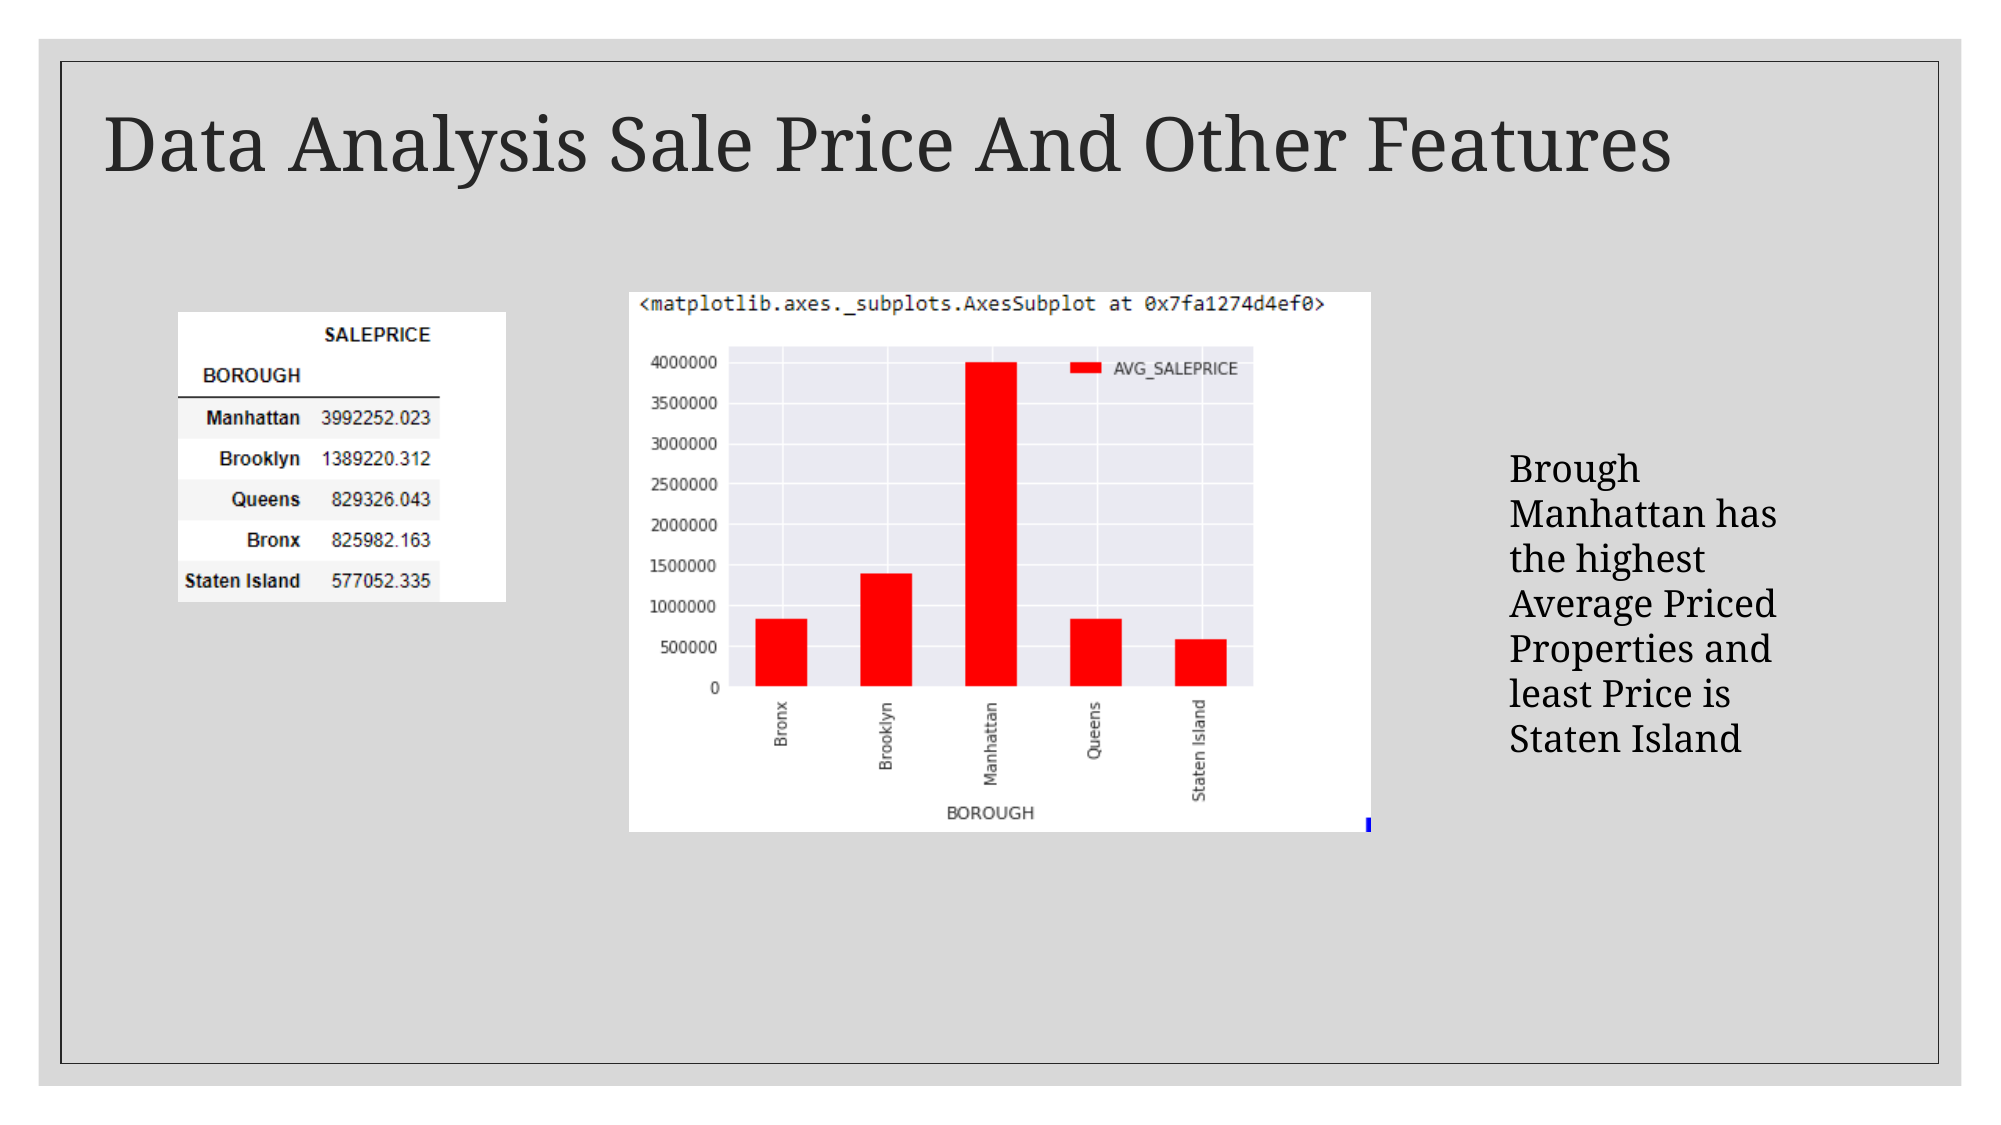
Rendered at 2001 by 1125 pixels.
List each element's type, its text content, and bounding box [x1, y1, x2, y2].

picture [629, 292, 1371, 832]
text_box Brough Manhattan has the highest Average Priced Properties and least Price is Staten Island [1494, 437, 1844, 768]
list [178, 312, 506, 602]
title Data Analysis Sale Price And Other Features [89, 78, 1752, 225]
